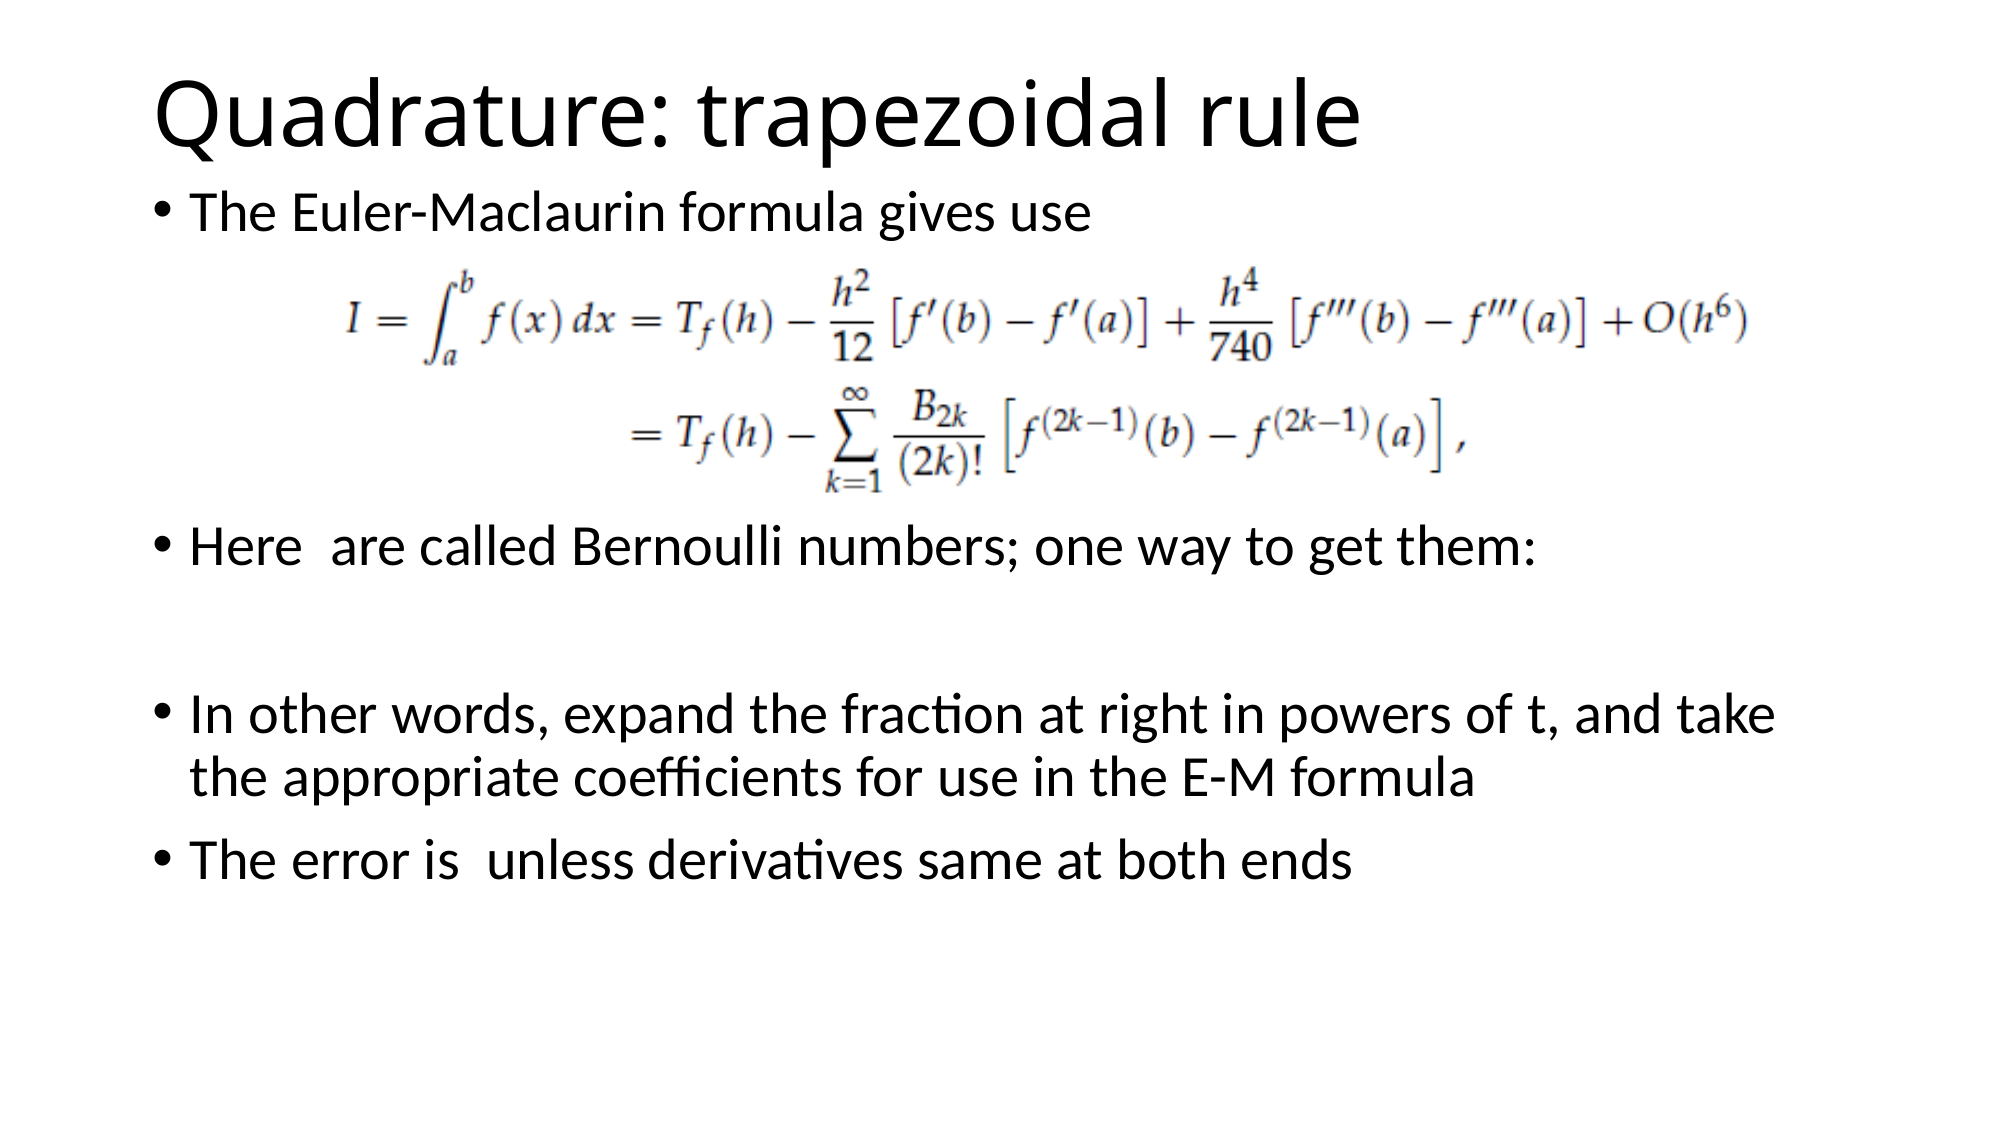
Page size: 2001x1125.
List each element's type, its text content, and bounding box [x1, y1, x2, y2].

picture [325, 254, 1779, 504]
title Quadrature: trapezoidal rule [137, 59, 1863, 174]
